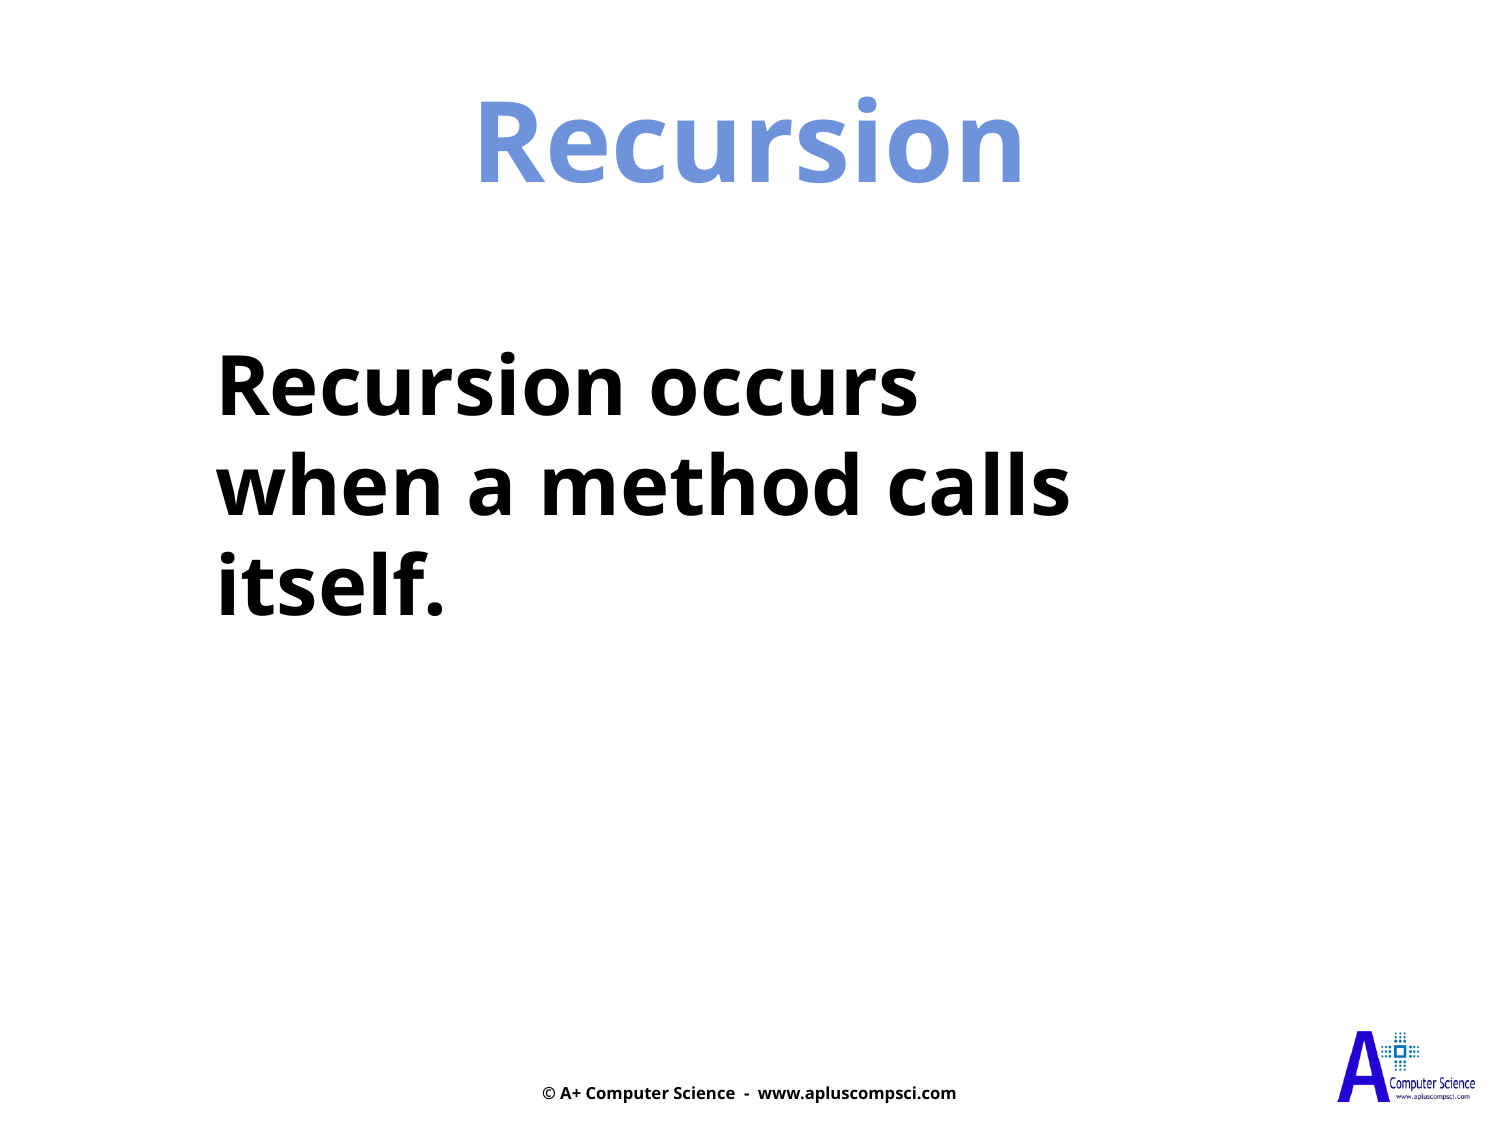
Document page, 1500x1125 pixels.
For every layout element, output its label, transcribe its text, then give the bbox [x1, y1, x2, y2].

footer © A+ Computer Science - www.apluscompsci.com [512, 1025, 988, 1100]
text_box Recursion occurs when a method calls itself. [199, 324, 1093, 640]
text_box Recursion [0, 62, 1500, 214]
picture [1337, 1031, 1475, 1102]
